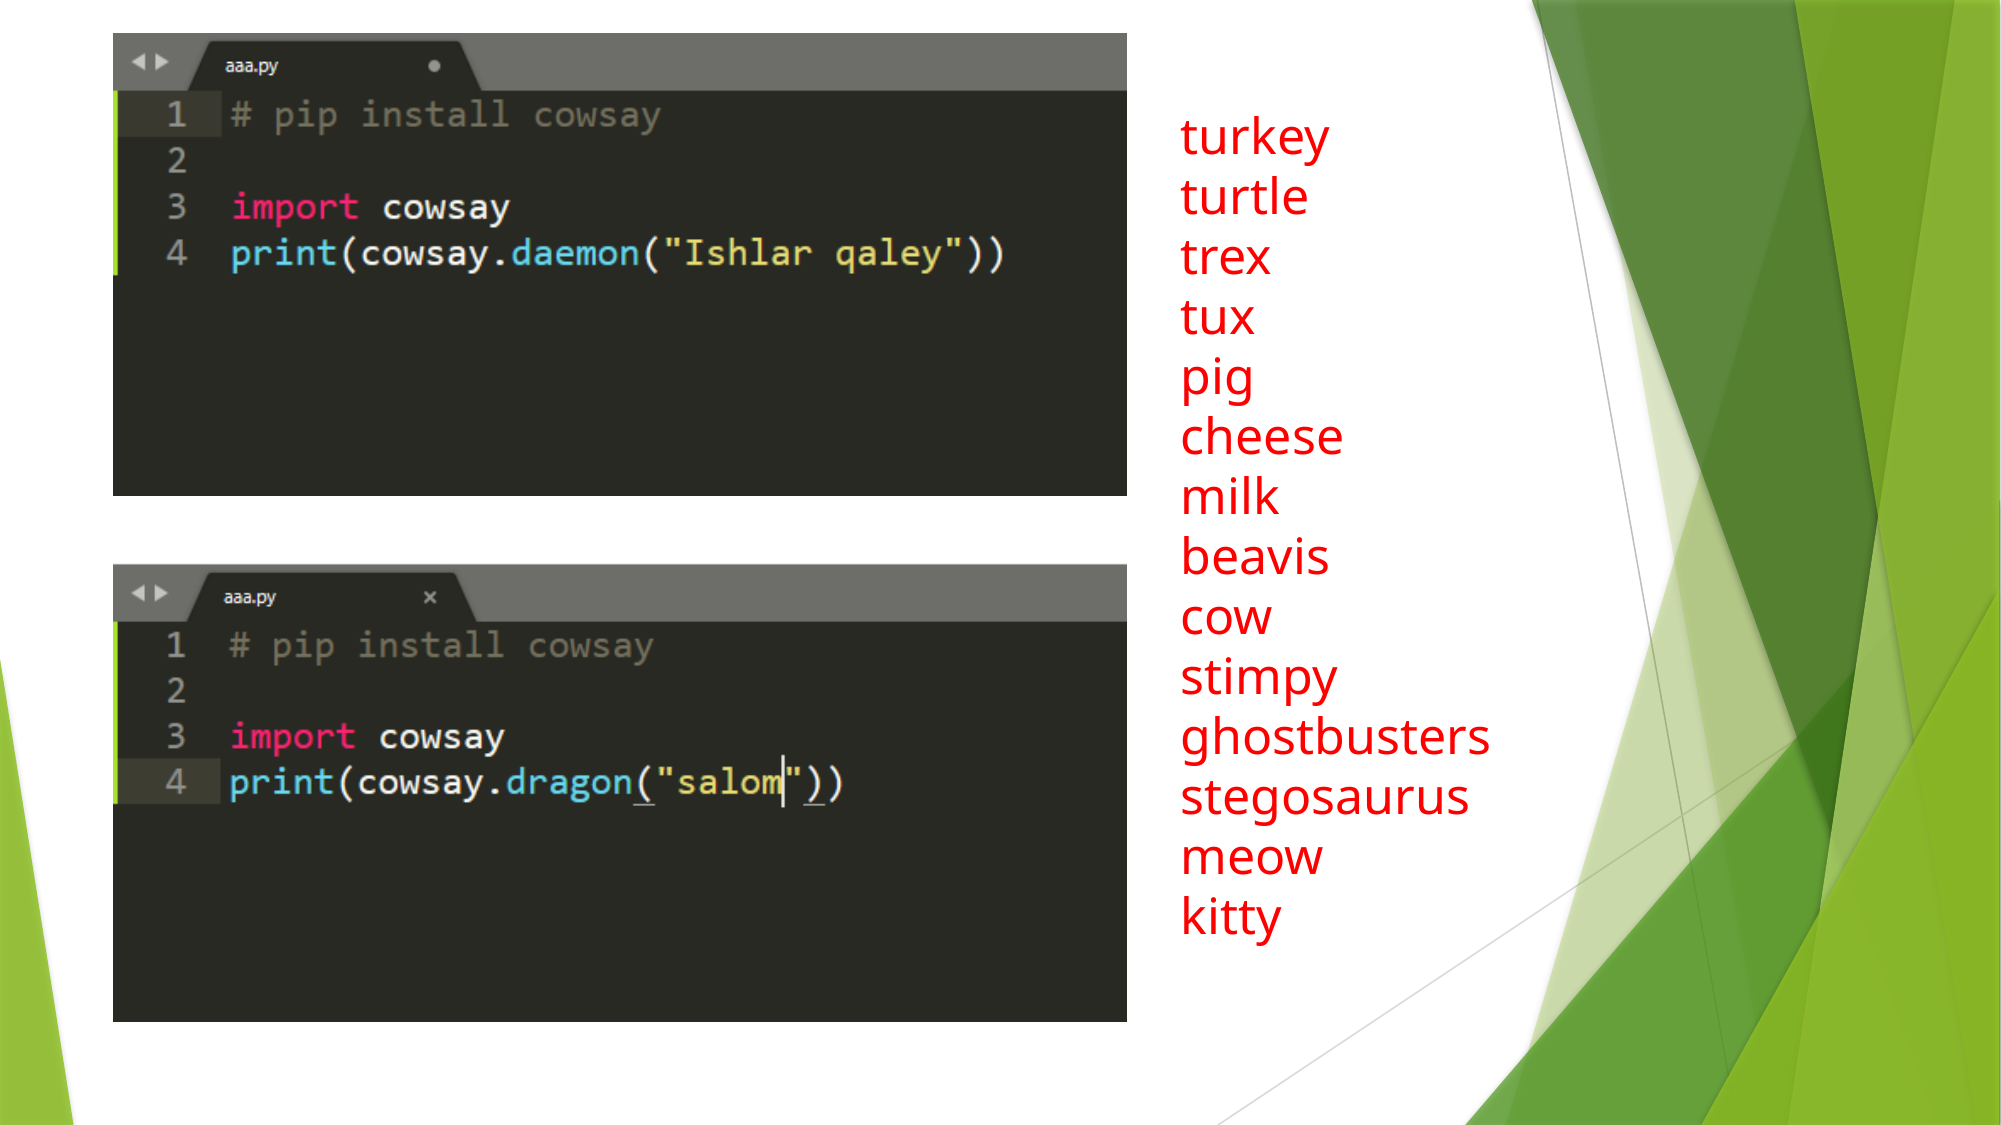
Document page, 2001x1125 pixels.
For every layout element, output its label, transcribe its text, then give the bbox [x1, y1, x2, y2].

text_box turkey turtle trex tux pig cheese milk beavis cow stimpy ghostbusters stegosaurus meow kitty [1166, 97, 1785, 952]
picture [113, 32, 1127, 496]
picture [113, 563, 1127, 1022]
